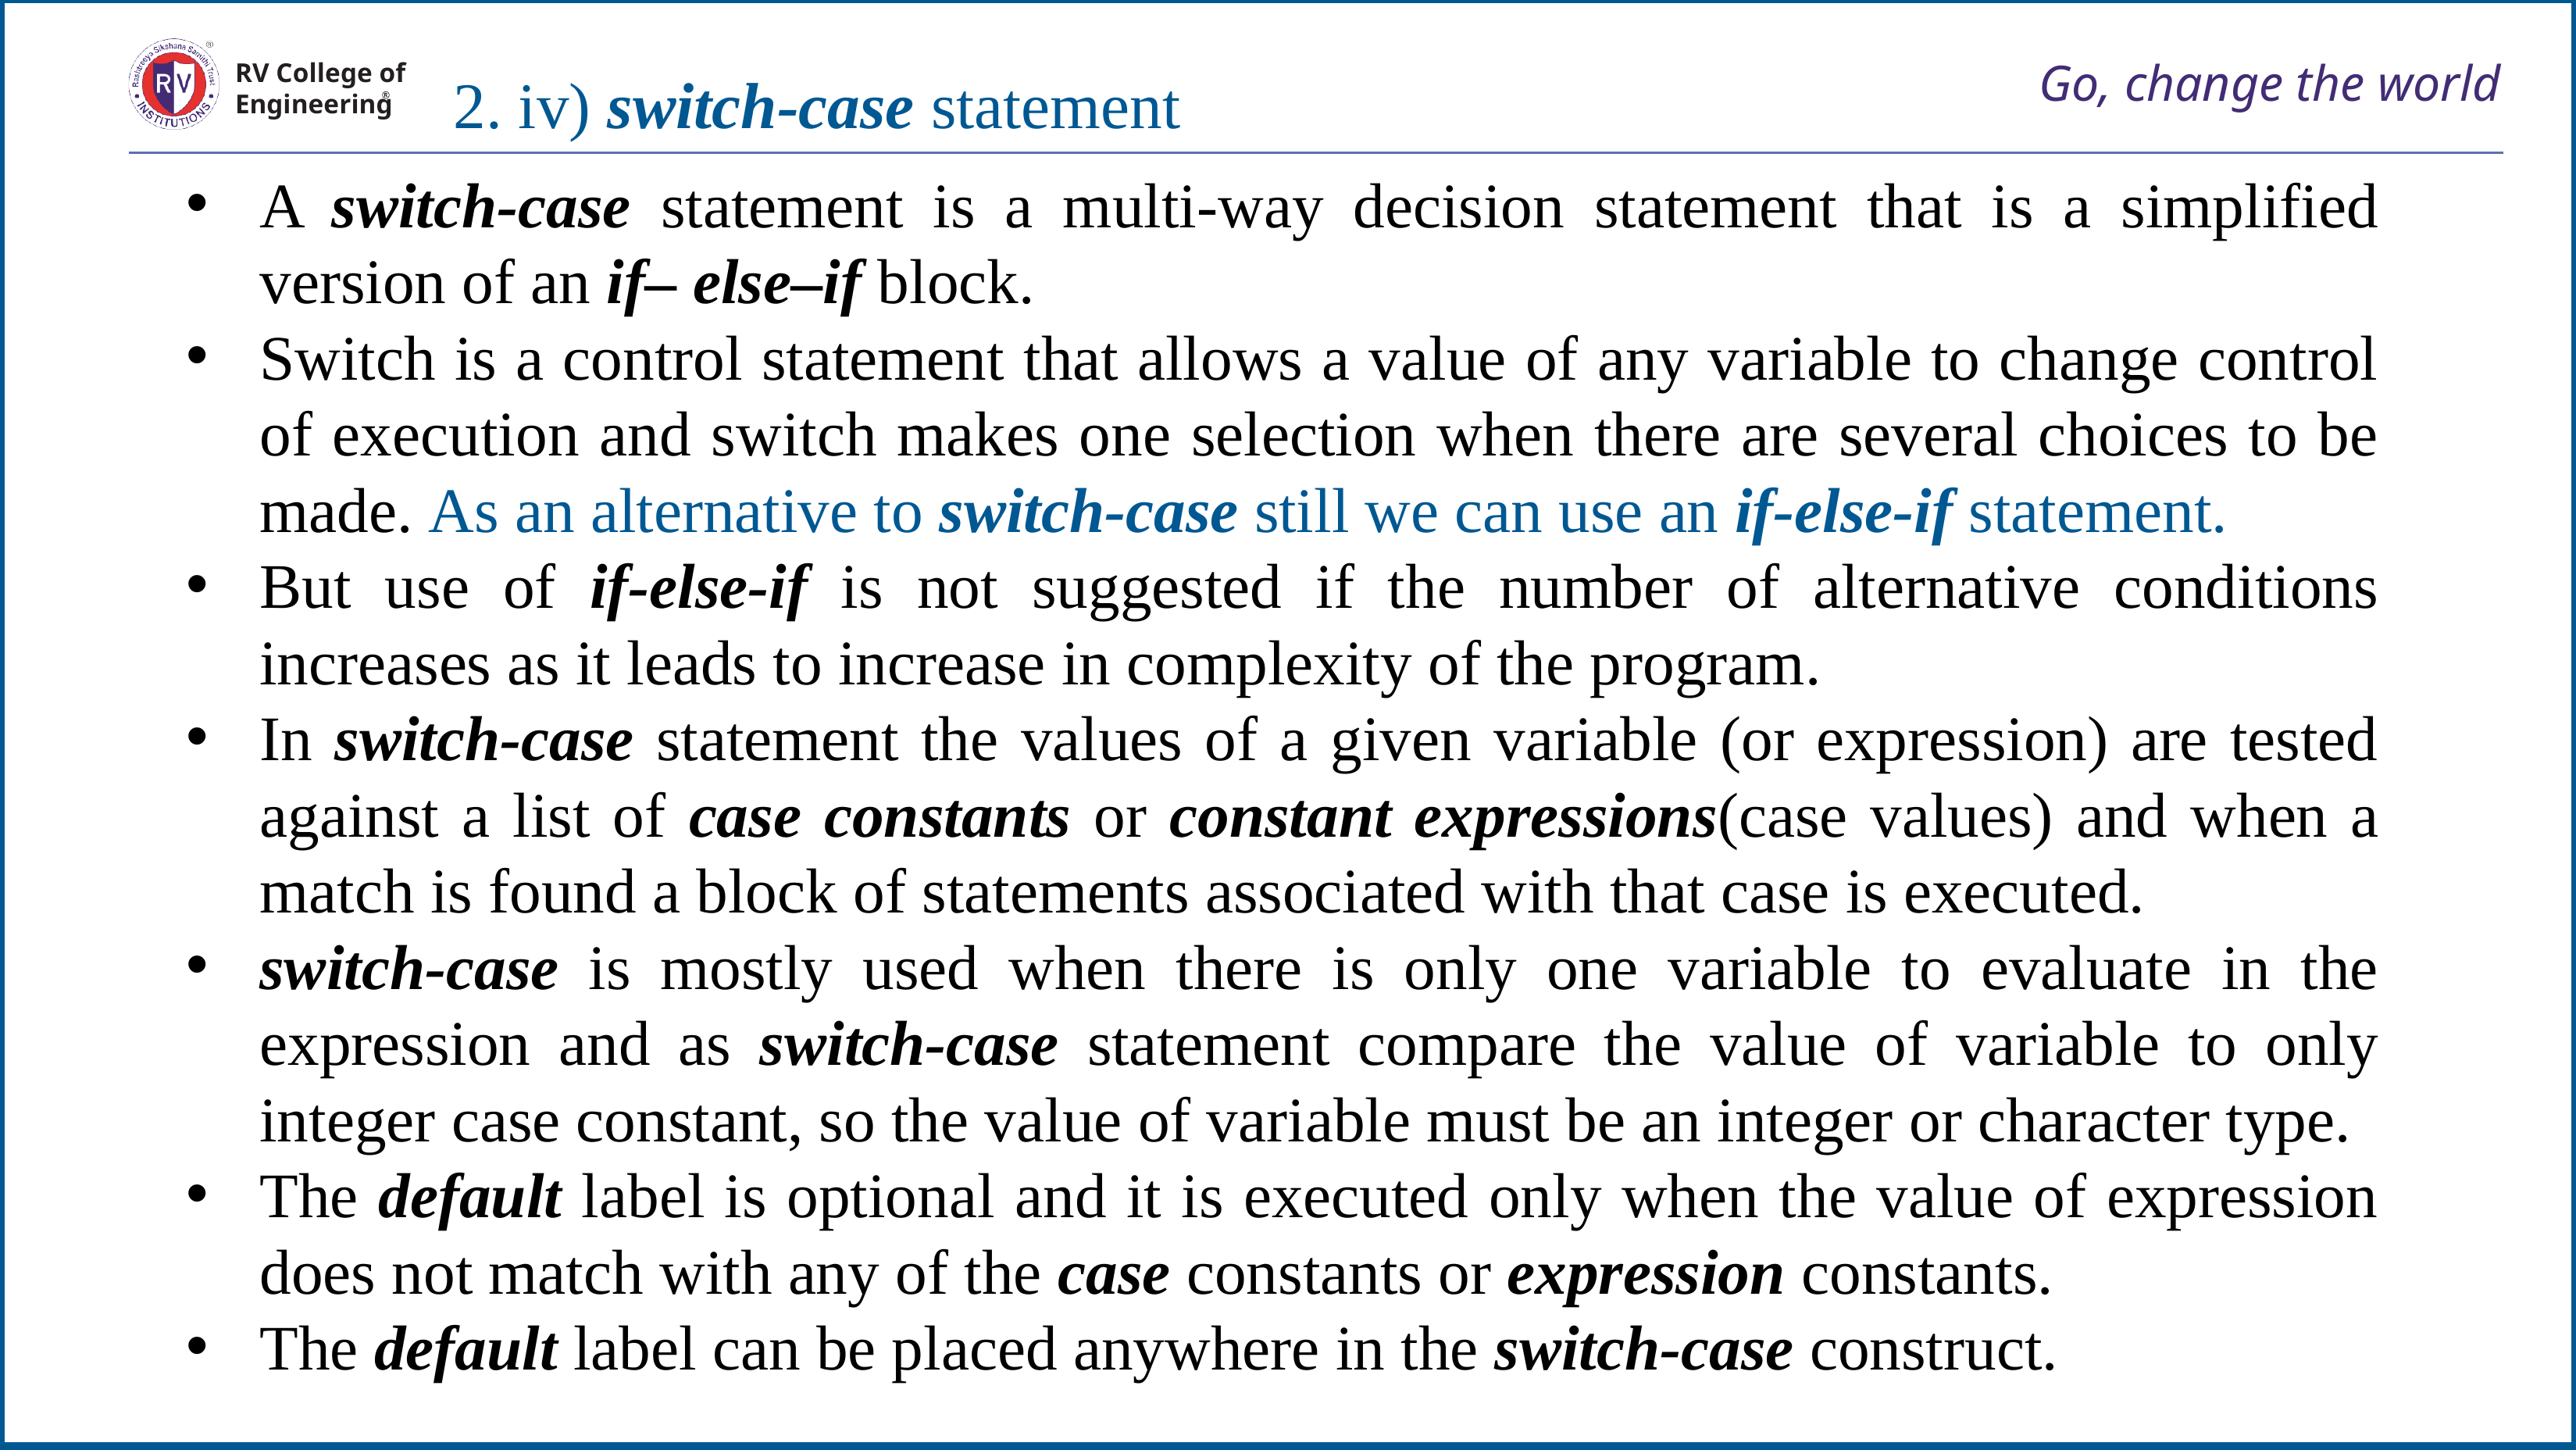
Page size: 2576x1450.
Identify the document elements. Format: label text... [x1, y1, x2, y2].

text_box A switch-case statement is a multi-way decision statement that is a simplified version of an if– else–if block. Switch is a control statement that allows a value of any variable to change control of execution and switch makes one selection when there are several choices to be made. As an alternative to switch-case still we can use an if-else-if statement. But use of if-else-if is not suggested if the number of alternative conditions increases as it leads to increase in complexity of the program. In switch-case statement the values of a given variable (or expression) are tested against a list of case constants or constant expressions(case values) and when a match is found a block of statements associated with that case is executed. switch-case is mostly used when there is only one variable to evaluate in the expression and as switch-case statement compare the value of variable to only integer case constant, so the value of variable must be an integer or character type. The default label is optional and it is executed only when the value of expression does not match with any of the case constants or expression constants. The default label can be placed anywhere in the switch-case construct. [174, 158, 2392, 1389]
text_box [0, 0, 2576, 1449]
text_box [128, 38, 219, 130]
text_box 2. iv) switch-case statement [442, 57, 1193, 148]
text_box RV College of Engineering [233, 55, 409, 119]
title Go, change the world [2029, 52, 2502, 112]
